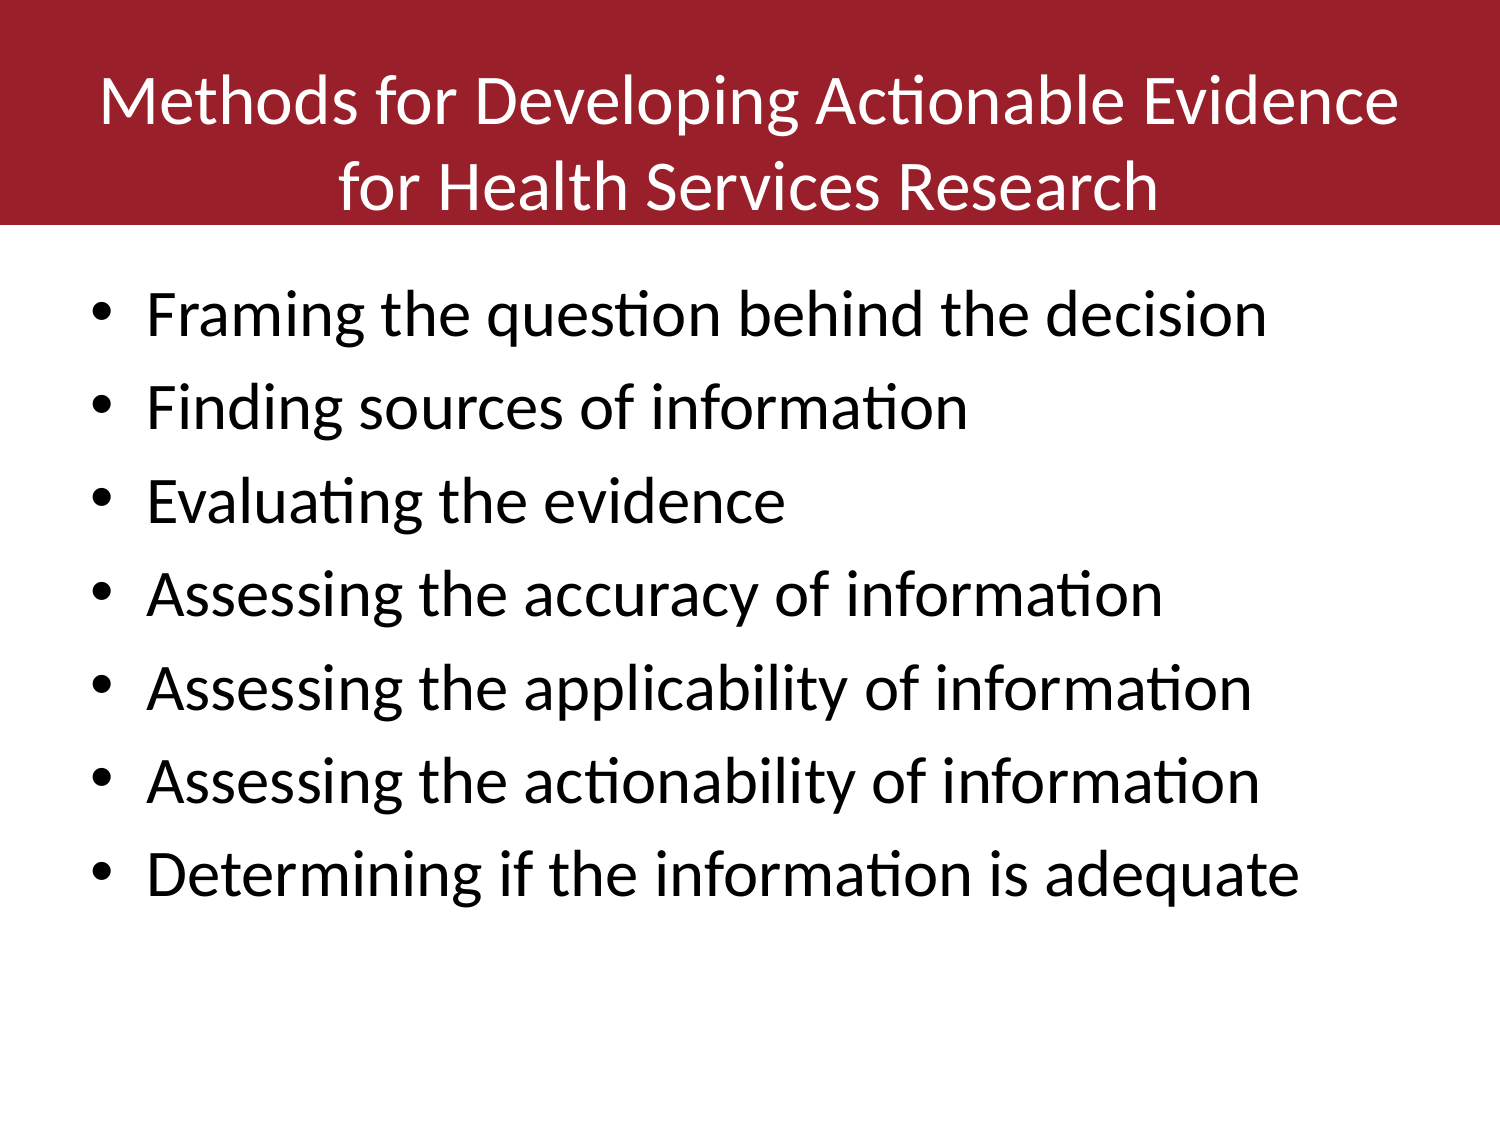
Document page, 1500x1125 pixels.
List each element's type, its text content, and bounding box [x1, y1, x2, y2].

title Methods for Developing Actionable Evidence for Health Services Research [75, 45, 1425, 233]
list Framing the question behind the decision Finding sources of information Evaluating the evidence Assessing the accuracy of information Assessing the applicability of information Assessing the actionability of information Determining if the information is adequate [75, 262, 1425, 1005]
